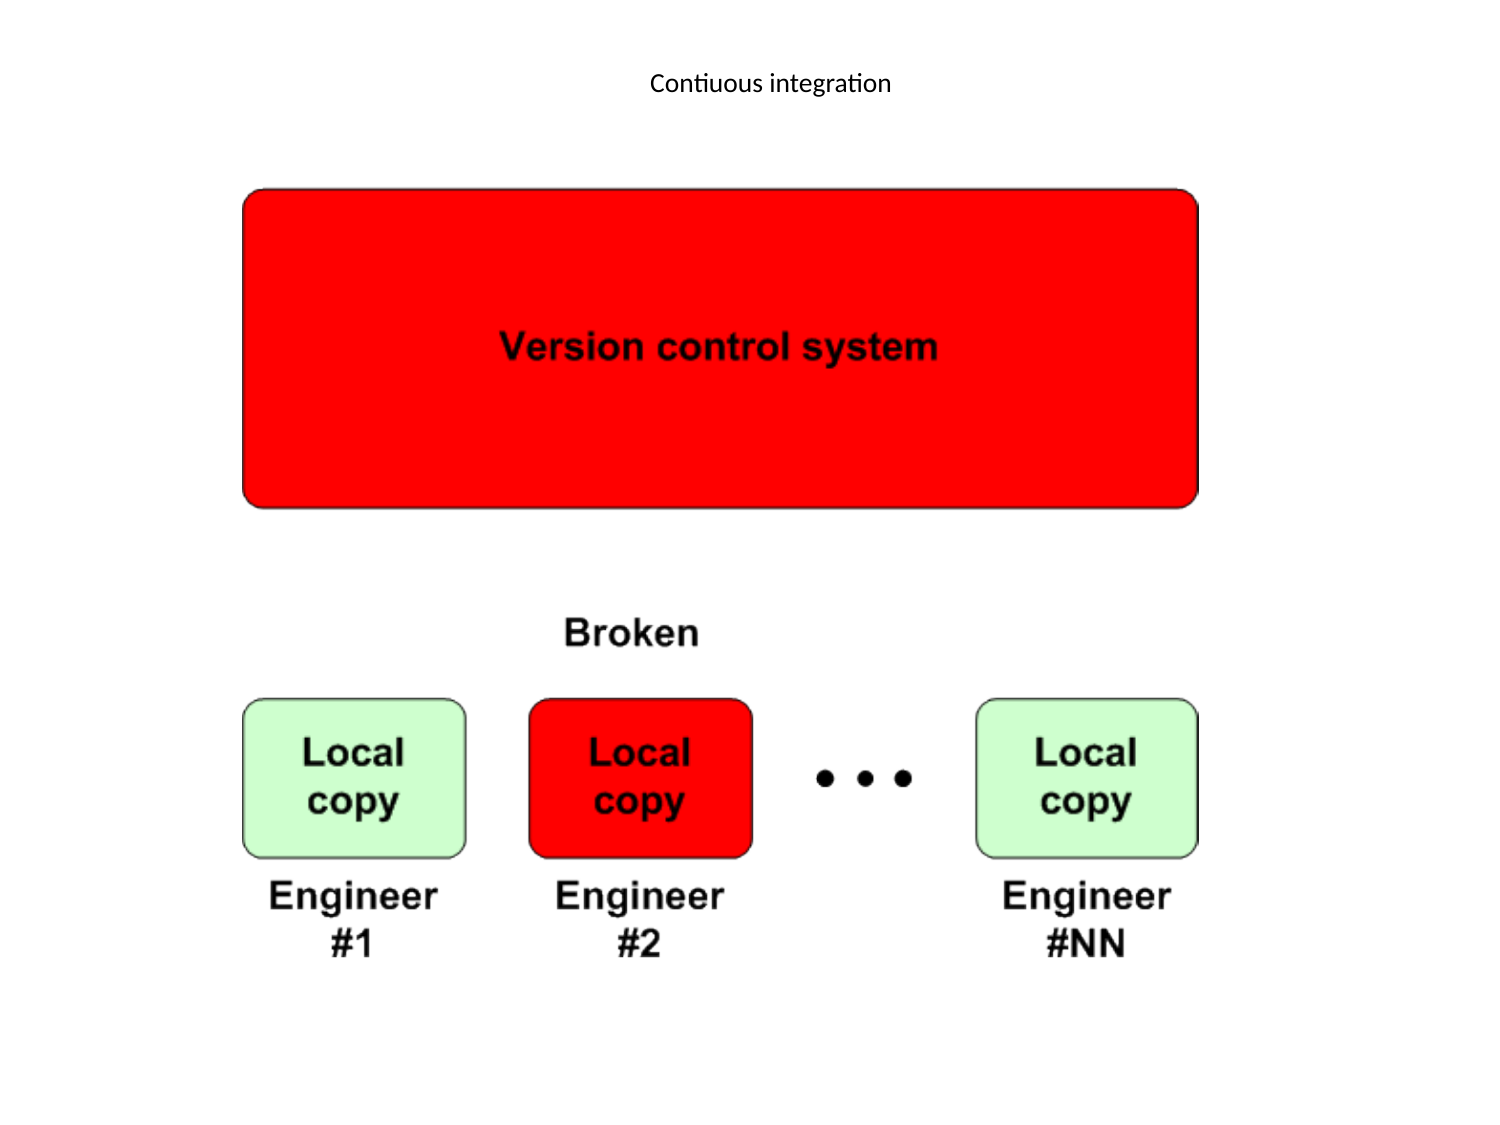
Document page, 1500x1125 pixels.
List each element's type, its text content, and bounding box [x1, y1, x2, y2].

title Contiuous integration [78, 56, 1464, 106]
picture [241, 179, 1200, 1000]
